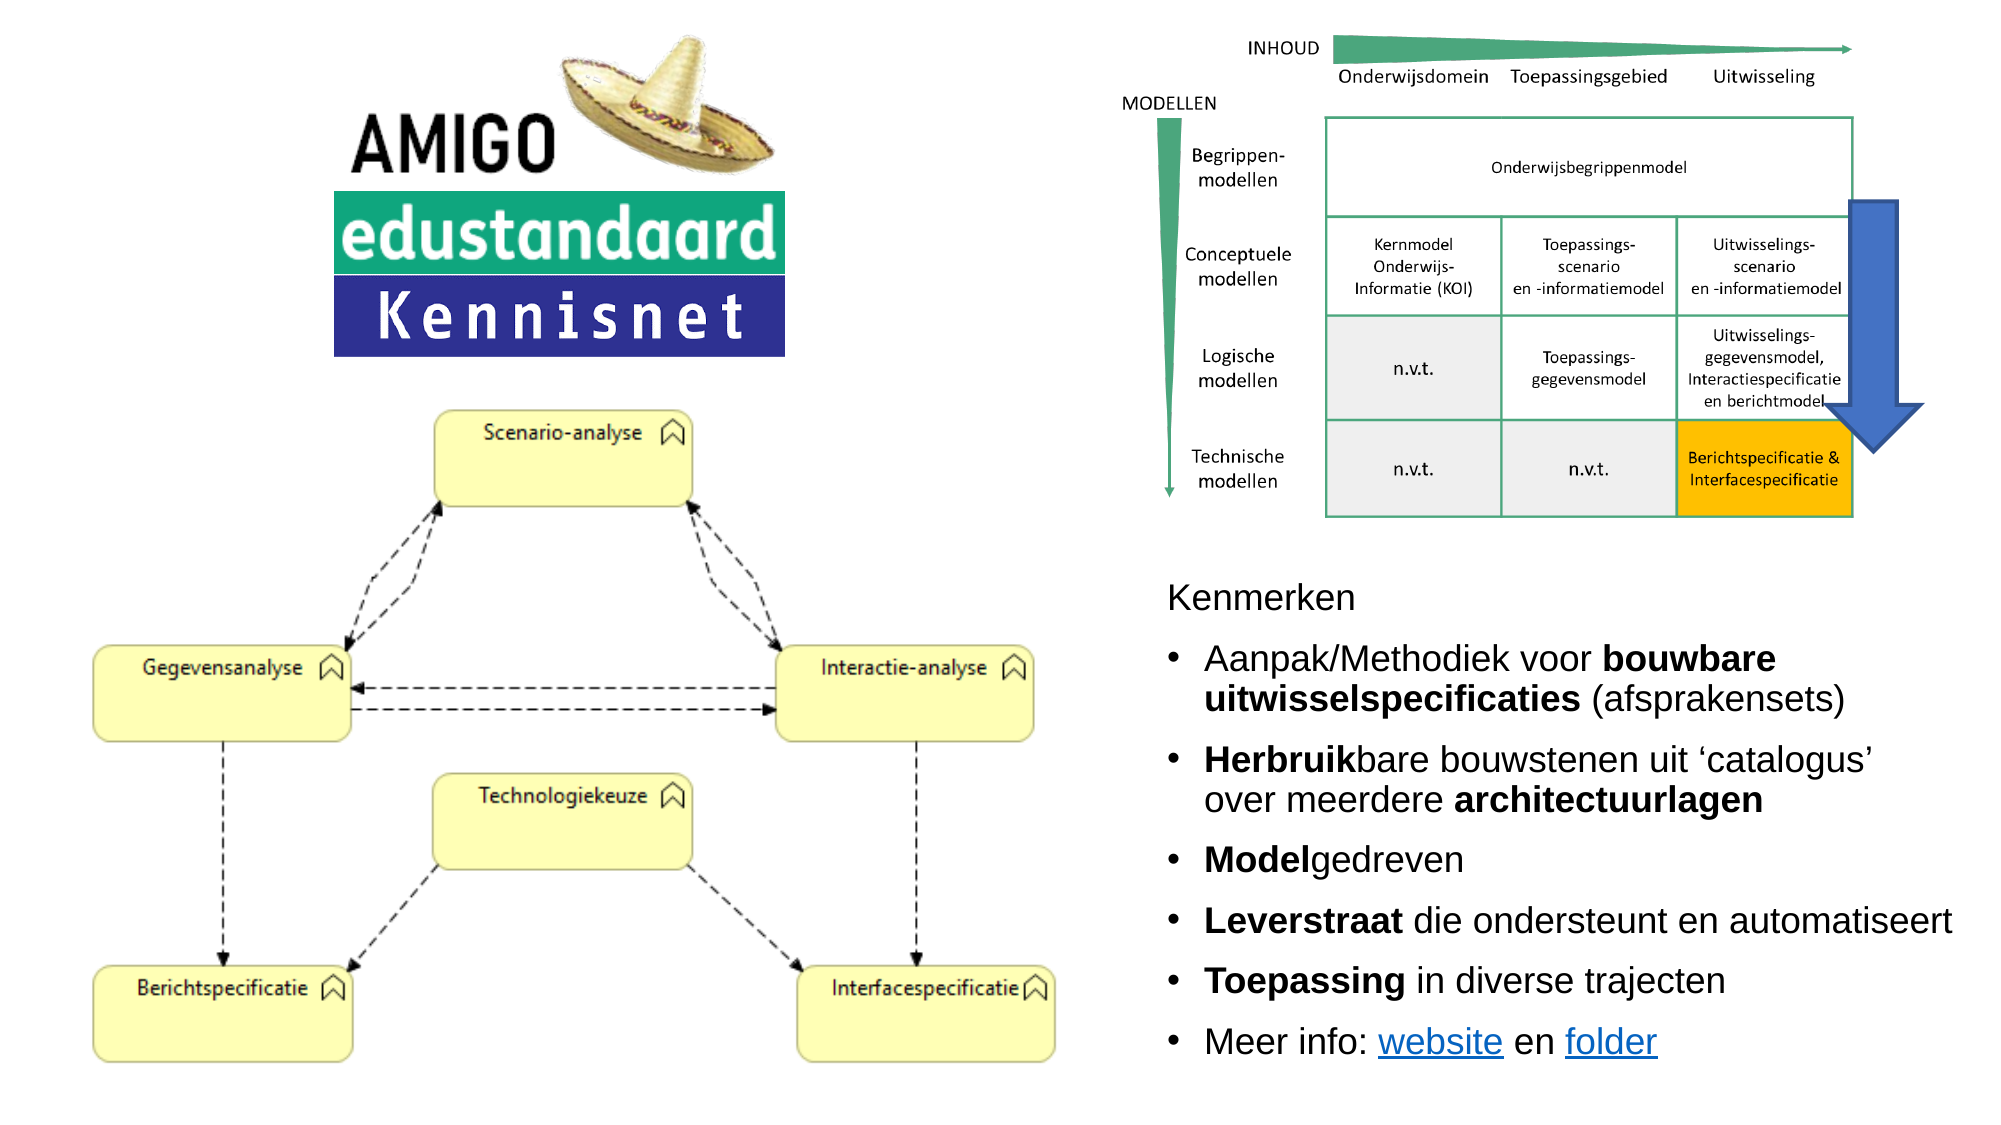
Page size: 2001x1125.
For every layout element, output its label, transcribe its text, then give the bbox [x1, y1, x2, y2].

picture [1105, 28, 1862, 519]
picture [333, 28, 790, 357]
text_box [1866, 199, 1926, 455]
list Kenmerken Aanpak/Methodiek voor bouwbare uitwisselspecificaties (afsprakensets) Herbruikbare bouwstenen uit ‘catalogus’ over meerdere architectuurlagen Modelgedreven Leverstraat die ondersteunt en automatiseert Toepassing in diverse trajecten Meer info: website en folder [1167, 578, 1962, 1107]
picture [74, 392, 1075, 1081]
